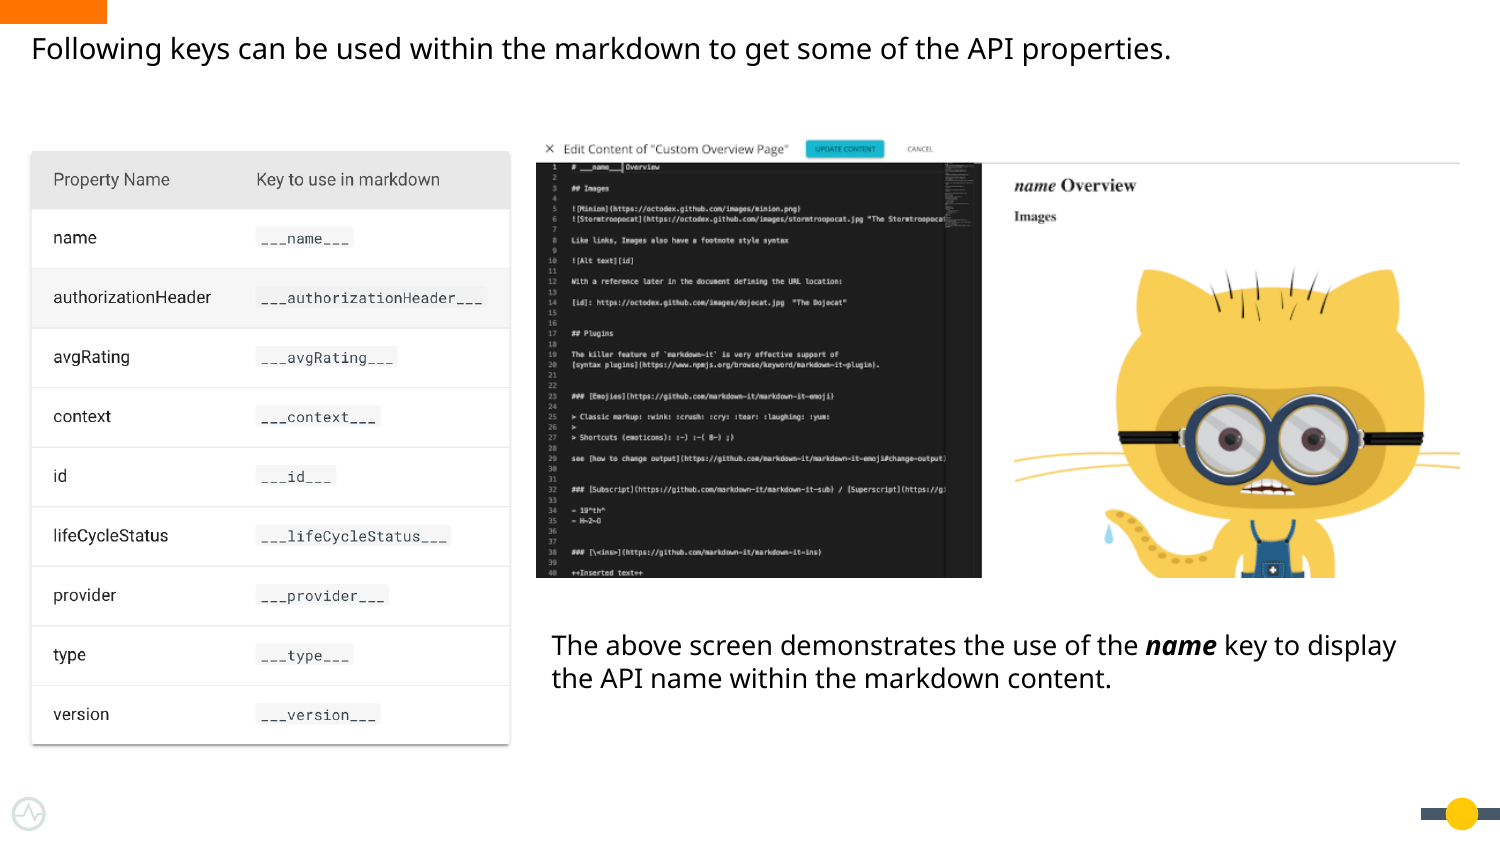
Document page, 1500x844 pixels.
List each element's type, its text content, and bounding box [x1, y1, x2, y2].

picture [536, 135, 1460, 578]
text_box Following keys can be used within the markdown to get some of the API properties. [15, 15, 1376, 127]
text_box The above screen demonstrates the use of the name key to display the API name within the markdown content. [536, 613, 1448, 725]
picture [24, 151, 512, 751]
